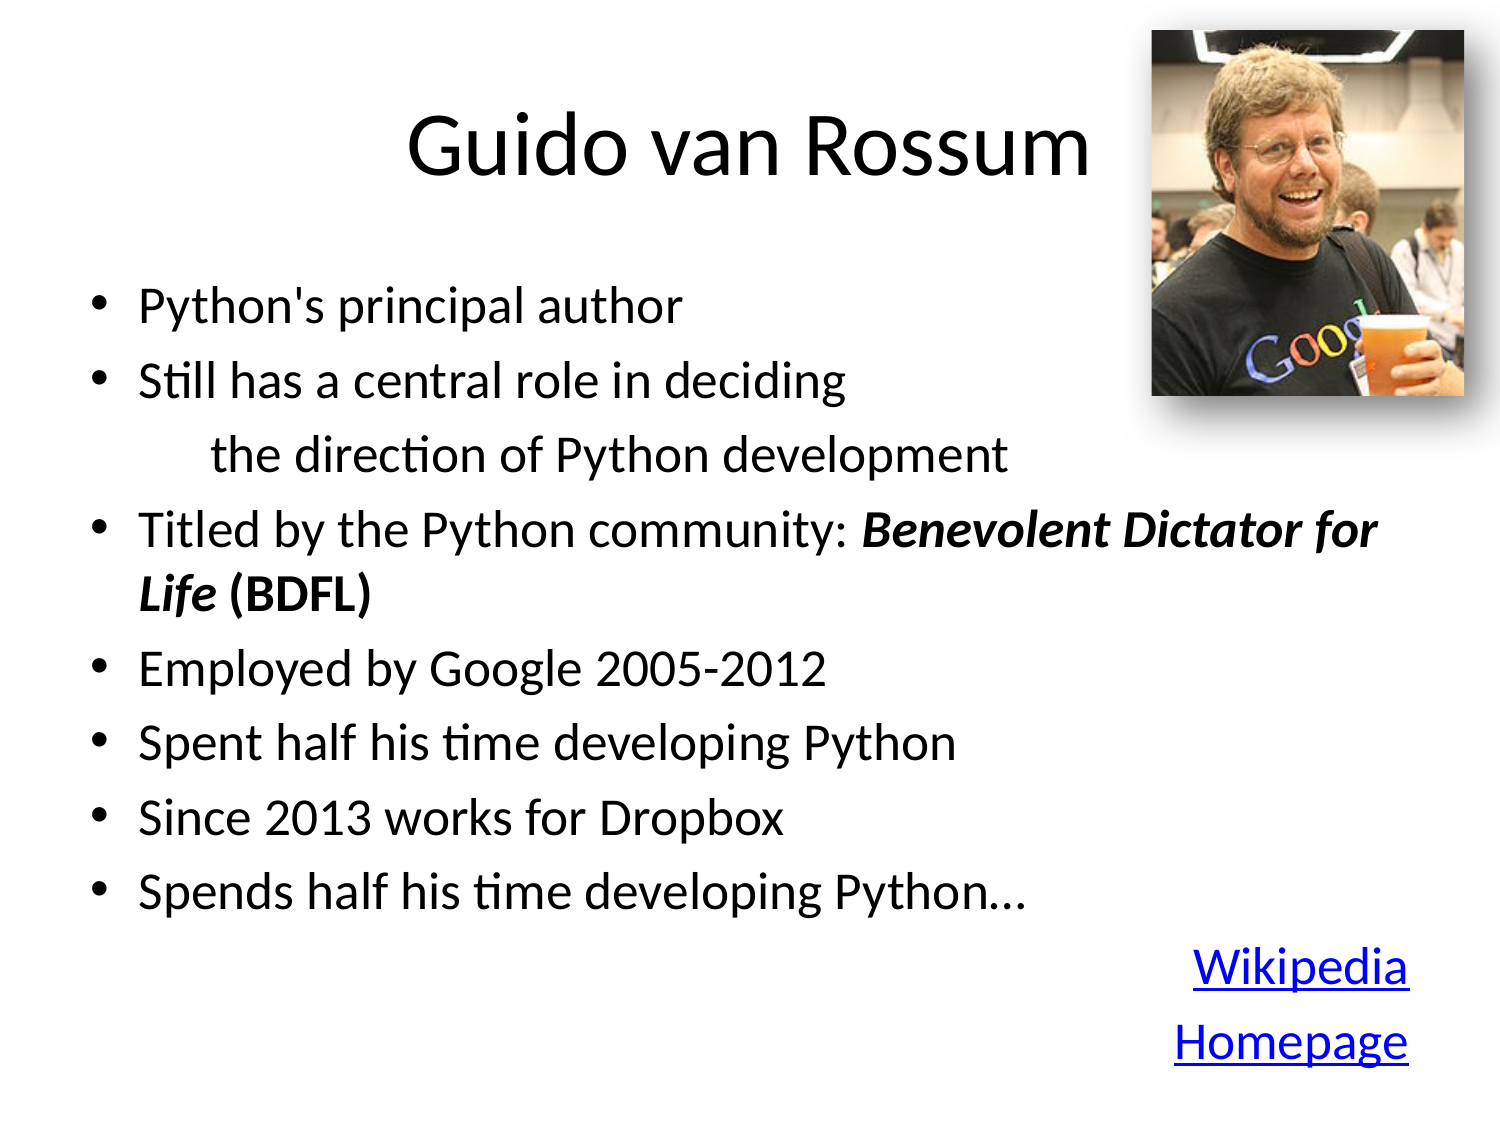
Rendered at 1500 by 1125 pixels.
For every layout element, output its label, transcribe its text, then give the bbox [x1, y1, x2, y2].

list Python's principal author Still has a central role in deciding the direction of Python development Titled by the Python community: Benevolent Dictator for Life (BDFL) Employed by Google 2005-2012 Spent half his time developing Python Since 2013 works for Dropbox Spends half his time developing Python… Wikipedia Homepage [75, 262, 1425, 1083]
title Guido van Rossum [75, 45, 1141, 233]
text_box [375, 509, 1465, 570]
picture [1151, 30, 1465, 396]
